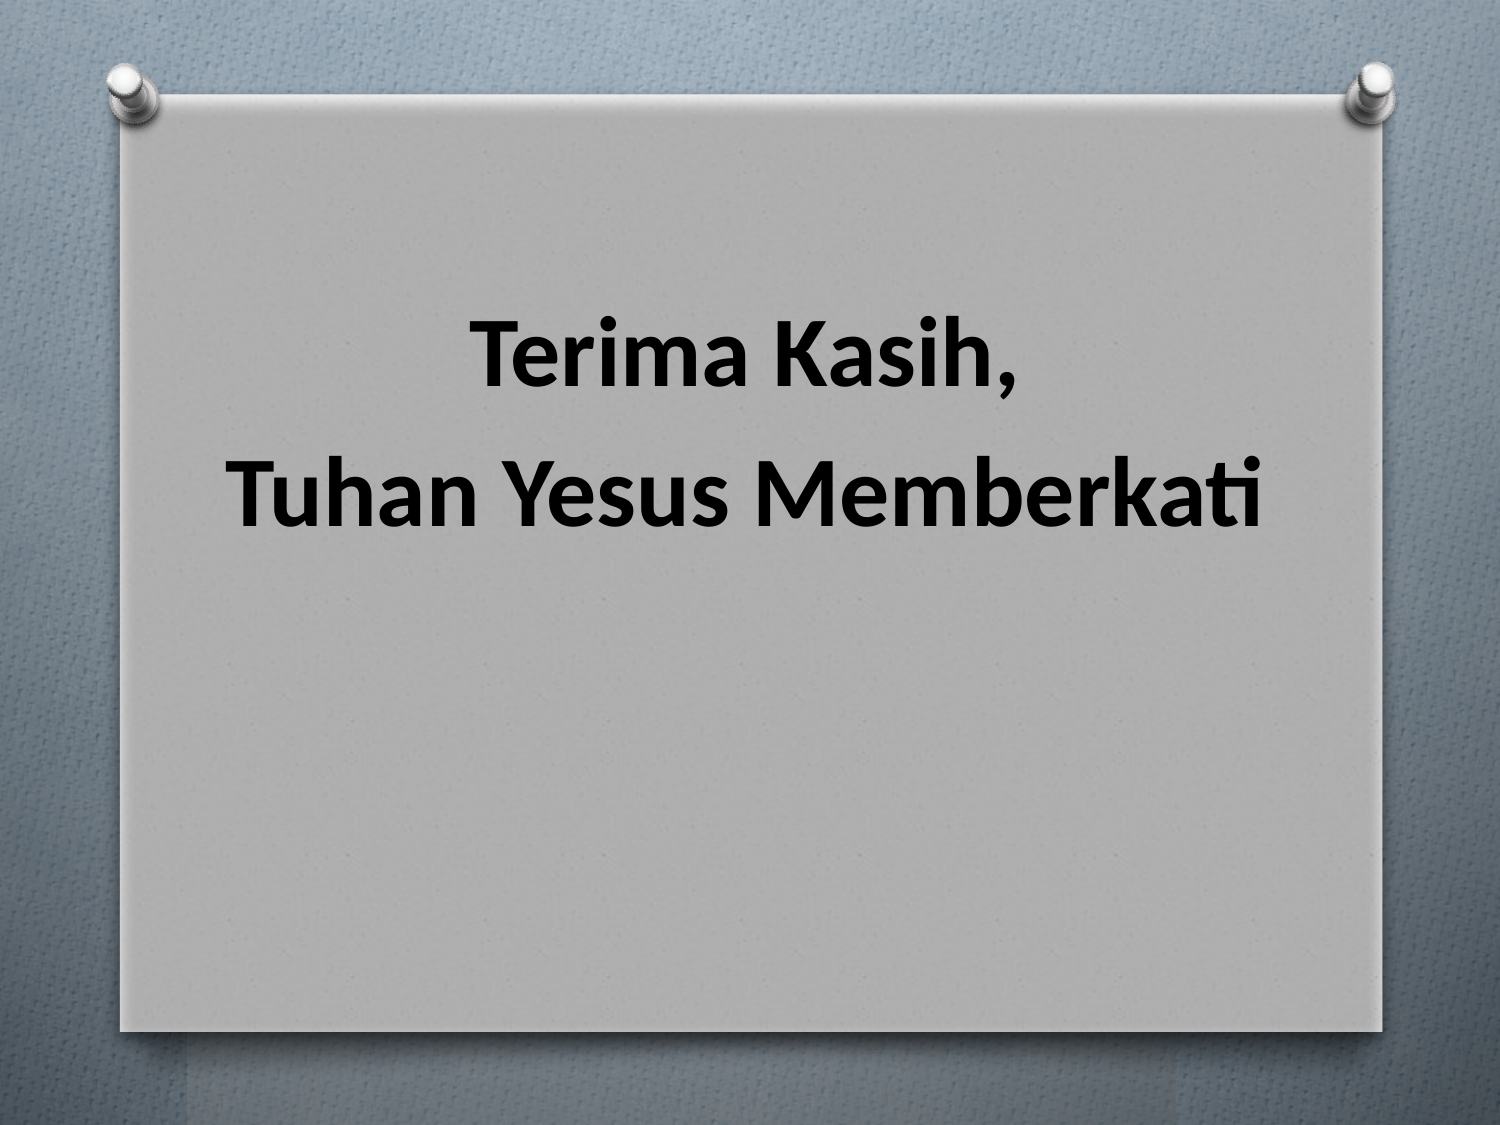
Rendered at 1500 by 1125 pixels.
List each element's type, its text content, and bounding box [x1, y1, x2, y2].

list Terima Kasih, Tuhan Yesus Memberkati [171, 278, 1319, 823]
picture [75, 29, 198, 153]
picture [1317, 35, 1439, 156]
